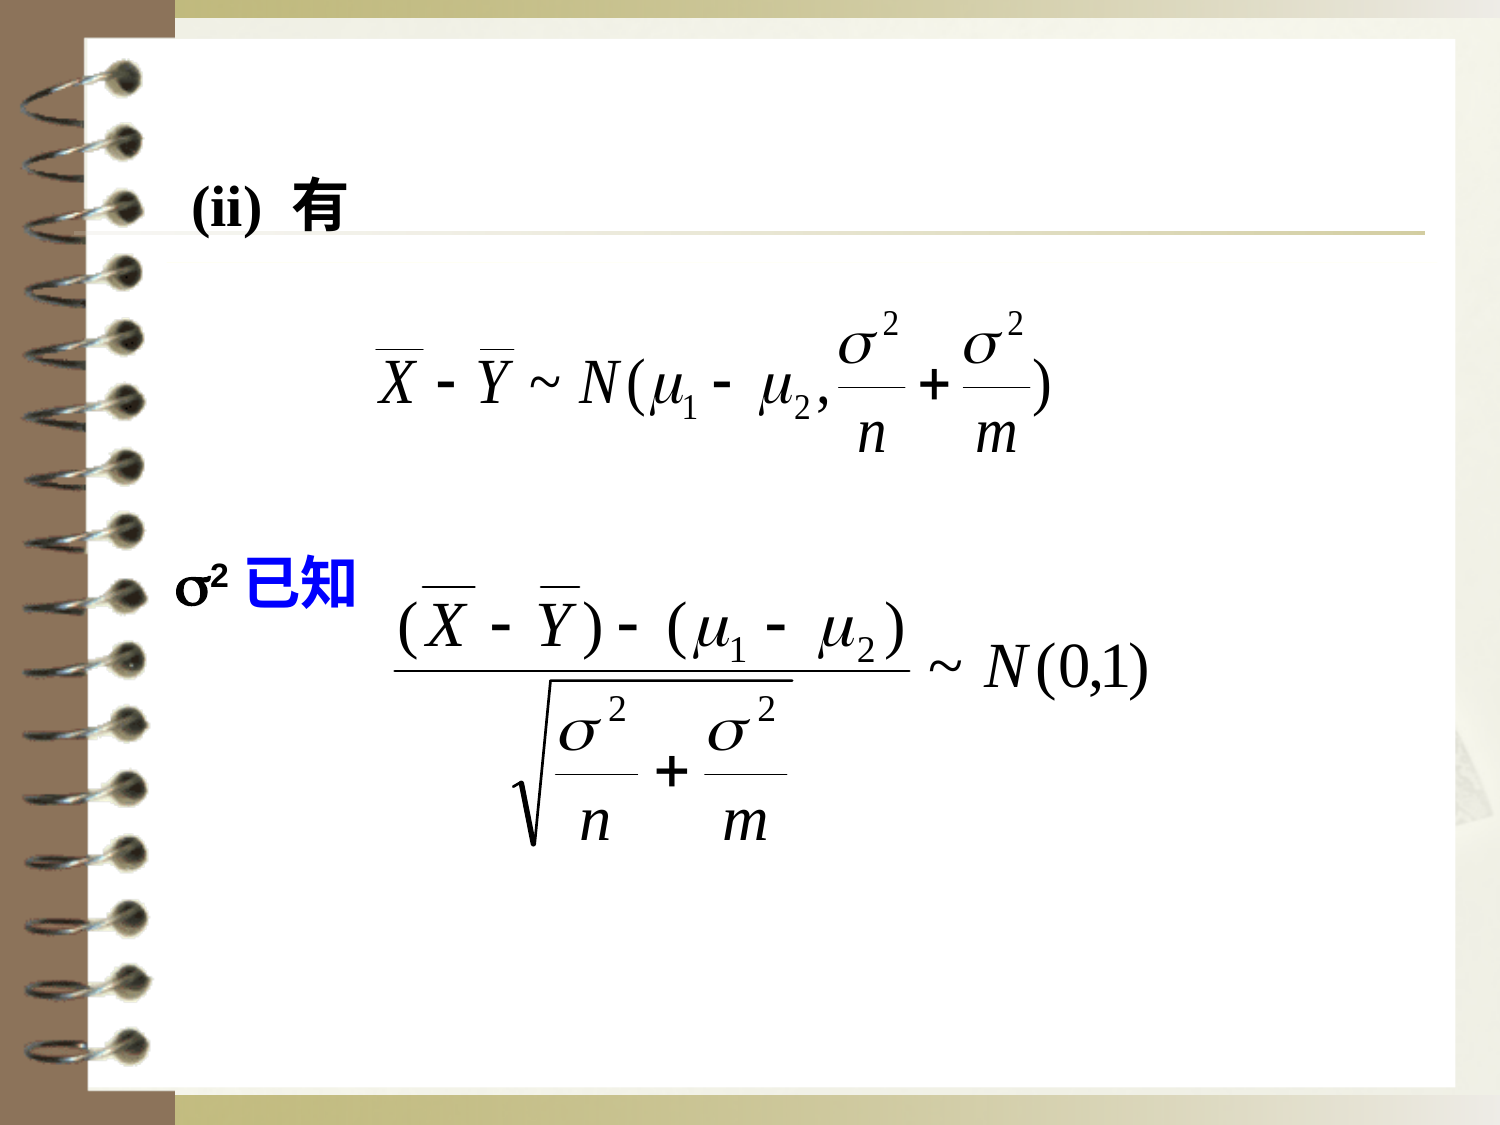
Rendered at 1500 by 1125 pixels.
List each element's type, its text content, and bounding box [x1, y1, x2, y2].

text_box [371, 302, 1057, 458]
text_box 2已知 [159, 539, 374, 624]
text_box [383, 573, 1160, 860]
text_box (ii) 有 [176, 160, 365, 246]
picture [0, 0, 175, 1125]
